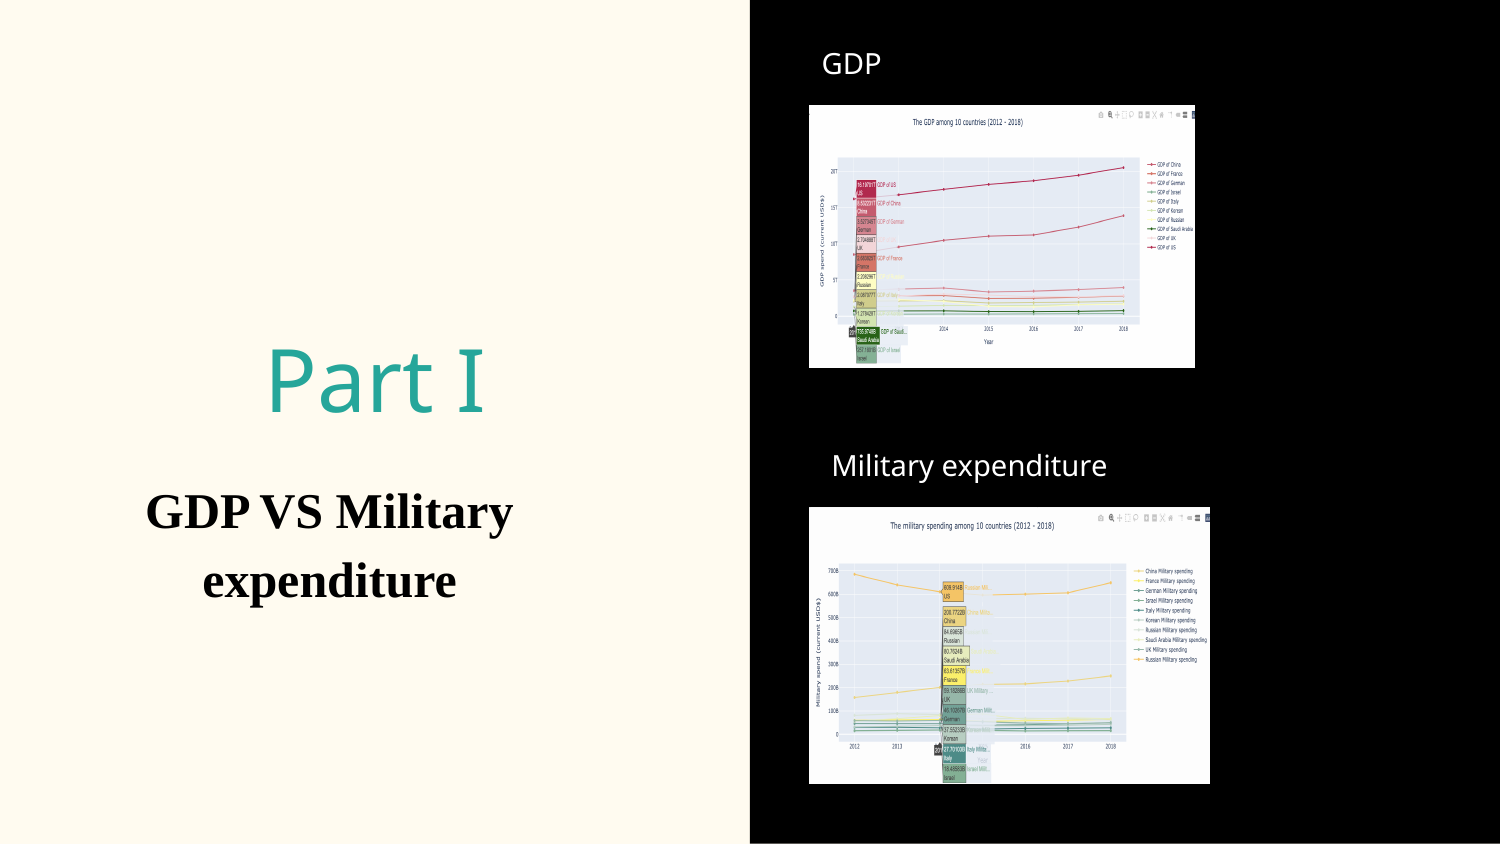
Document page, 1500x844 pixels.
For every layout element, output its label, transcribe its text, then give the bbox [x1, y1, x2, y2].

subtitle GDP VS Military expenditure [43, 454, 616, 654]
picture [809, 507, 1210, 829]
title Part I [43, 226, 708, 446]
picture [809, 105, 1195, 368]
text_box GDP [806, 30, 1154, 82]
text_box Military expenditure [816, 432, 1154, 483]
